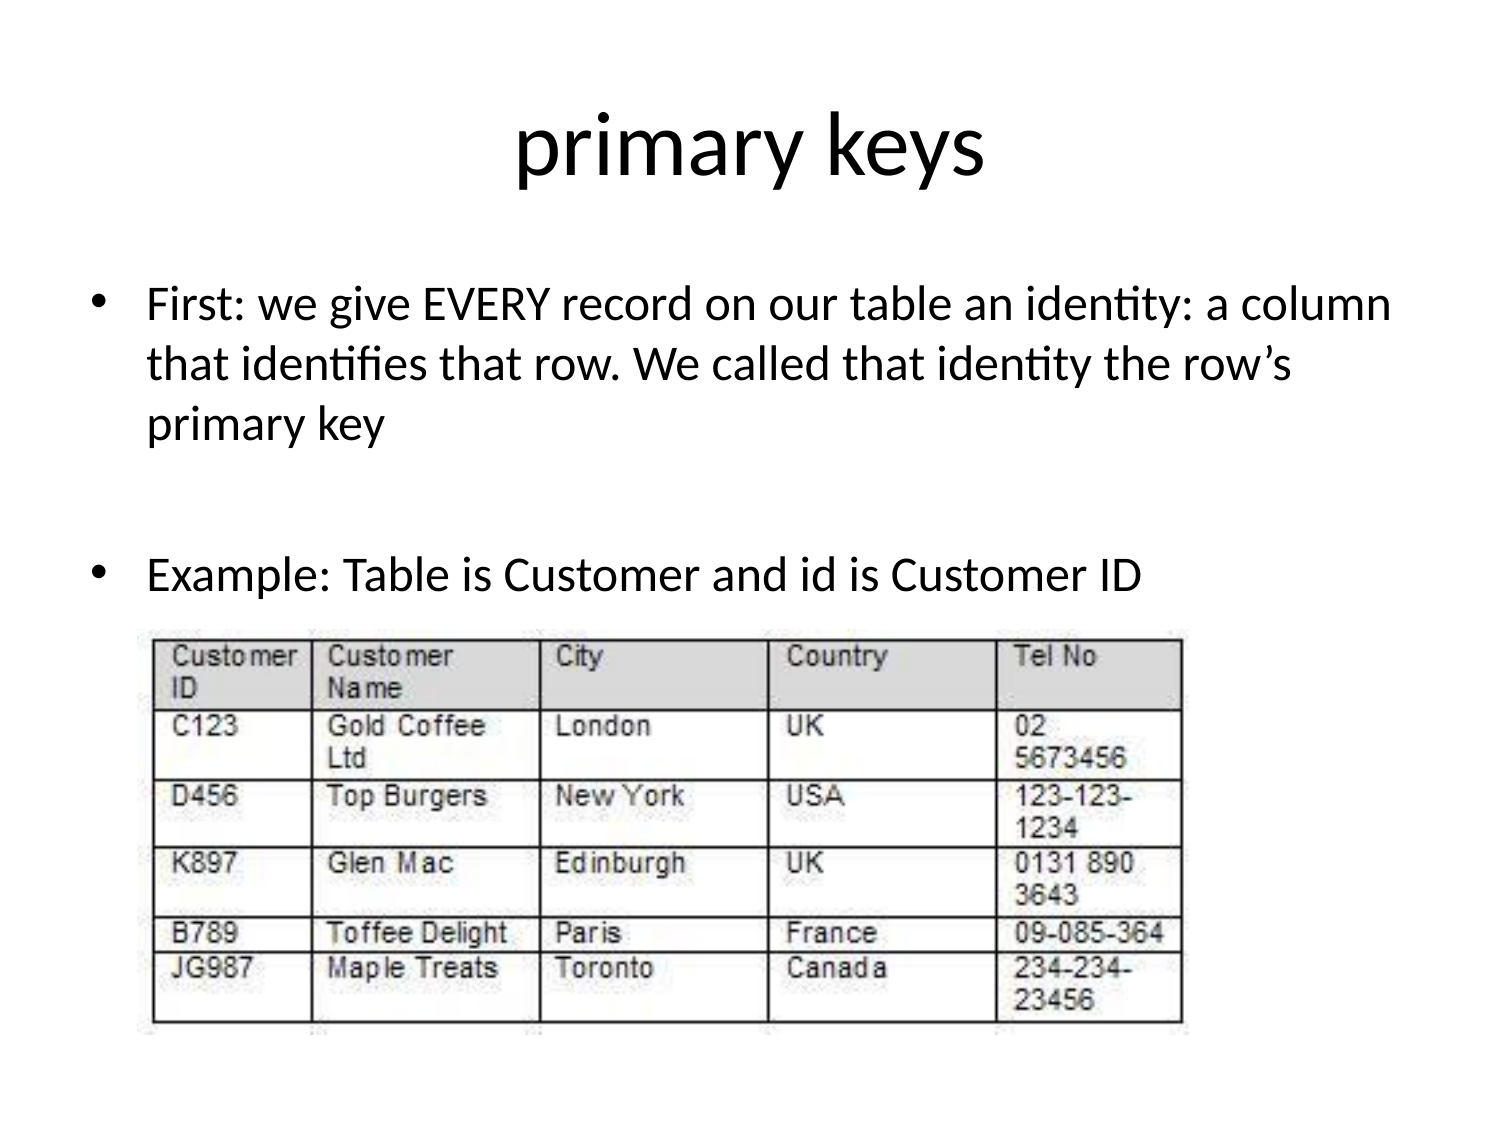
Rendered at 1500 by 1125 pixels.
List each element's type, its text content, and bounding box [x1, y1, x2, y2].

title primary keys [75, 45, 1425, 233]
list First: we give EVERY record on our table an identity: a column that identifies that row. We called that identity the row’s primary key Example: Table is Customer and id is Customer ID [75, 262, 1425, 1005]
picture [137, 629, 1201, 1036]
